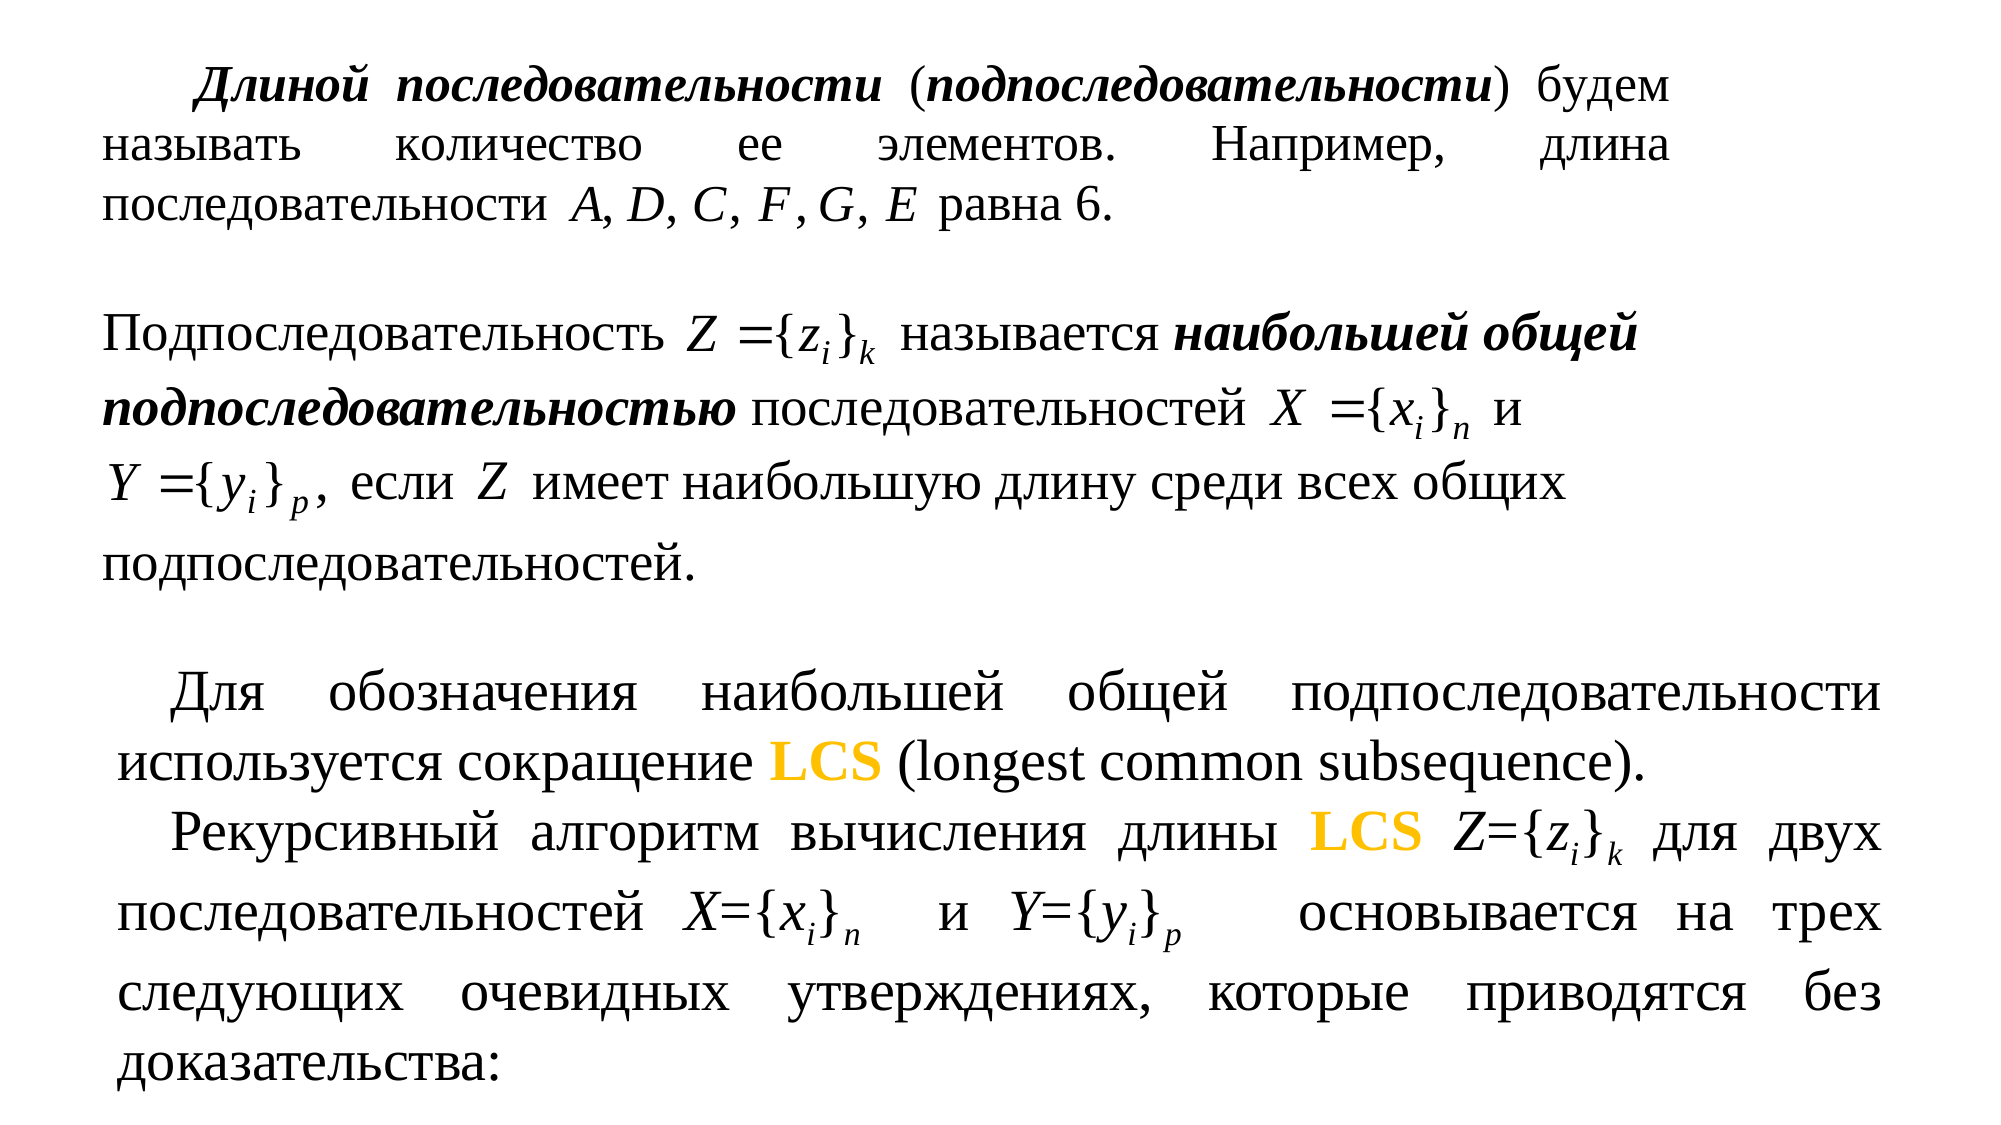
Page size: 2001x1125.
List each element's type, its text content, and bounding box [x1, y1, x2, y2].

picture [102, 299, 1764, 594]
picture [102, 54, 1671, 244]
text_box Для обозначения наибольшей общей подпоследовательности используется сокращение LCS (longest common subsequence). Рекурсивный алгоритм вычисления длины LCS Z={zi}k для двух последовательностей X={xi}n и Y={yi}p основывается на трех следующих очевидных утверждениях, которые приводятся без доказательства: [102, 645, 1898, 1100]
